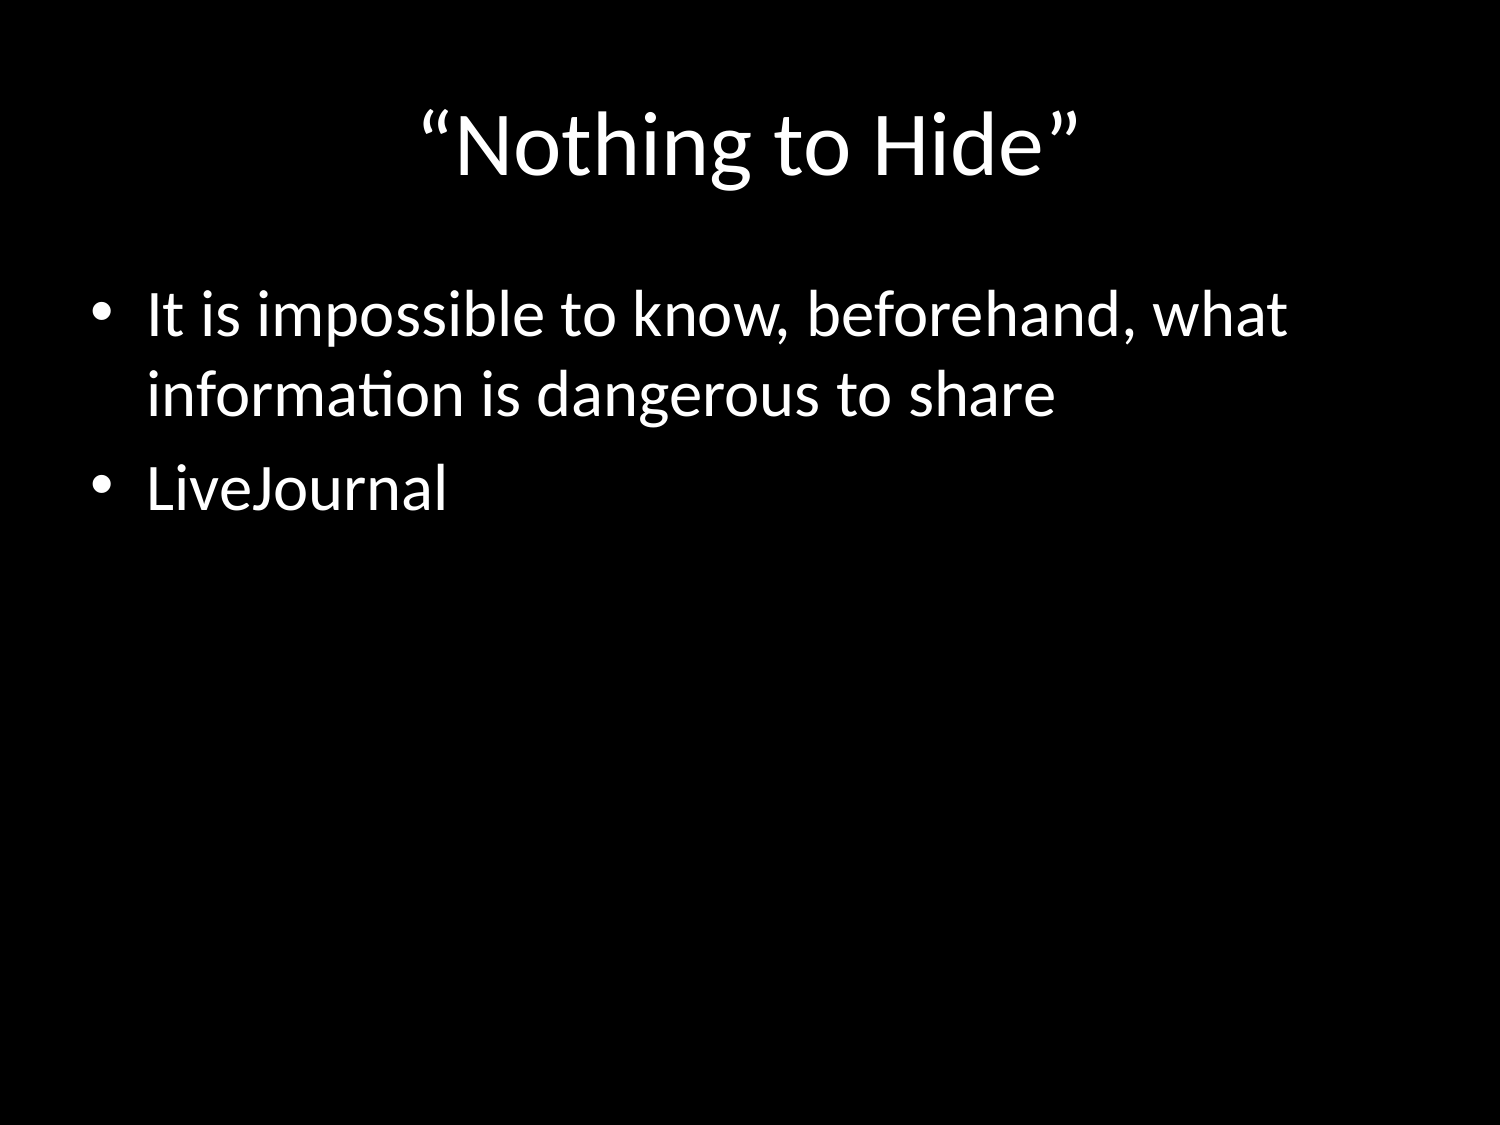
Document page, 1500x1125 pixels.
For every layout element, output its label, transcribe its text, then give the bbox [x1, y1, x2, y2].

list It is impossible to know, beforehand, what information is dangerous to share LiveJournal [75, 262, 1425, 1005]
title “Nothing to Hide” [75, 45, 1425, 233]
